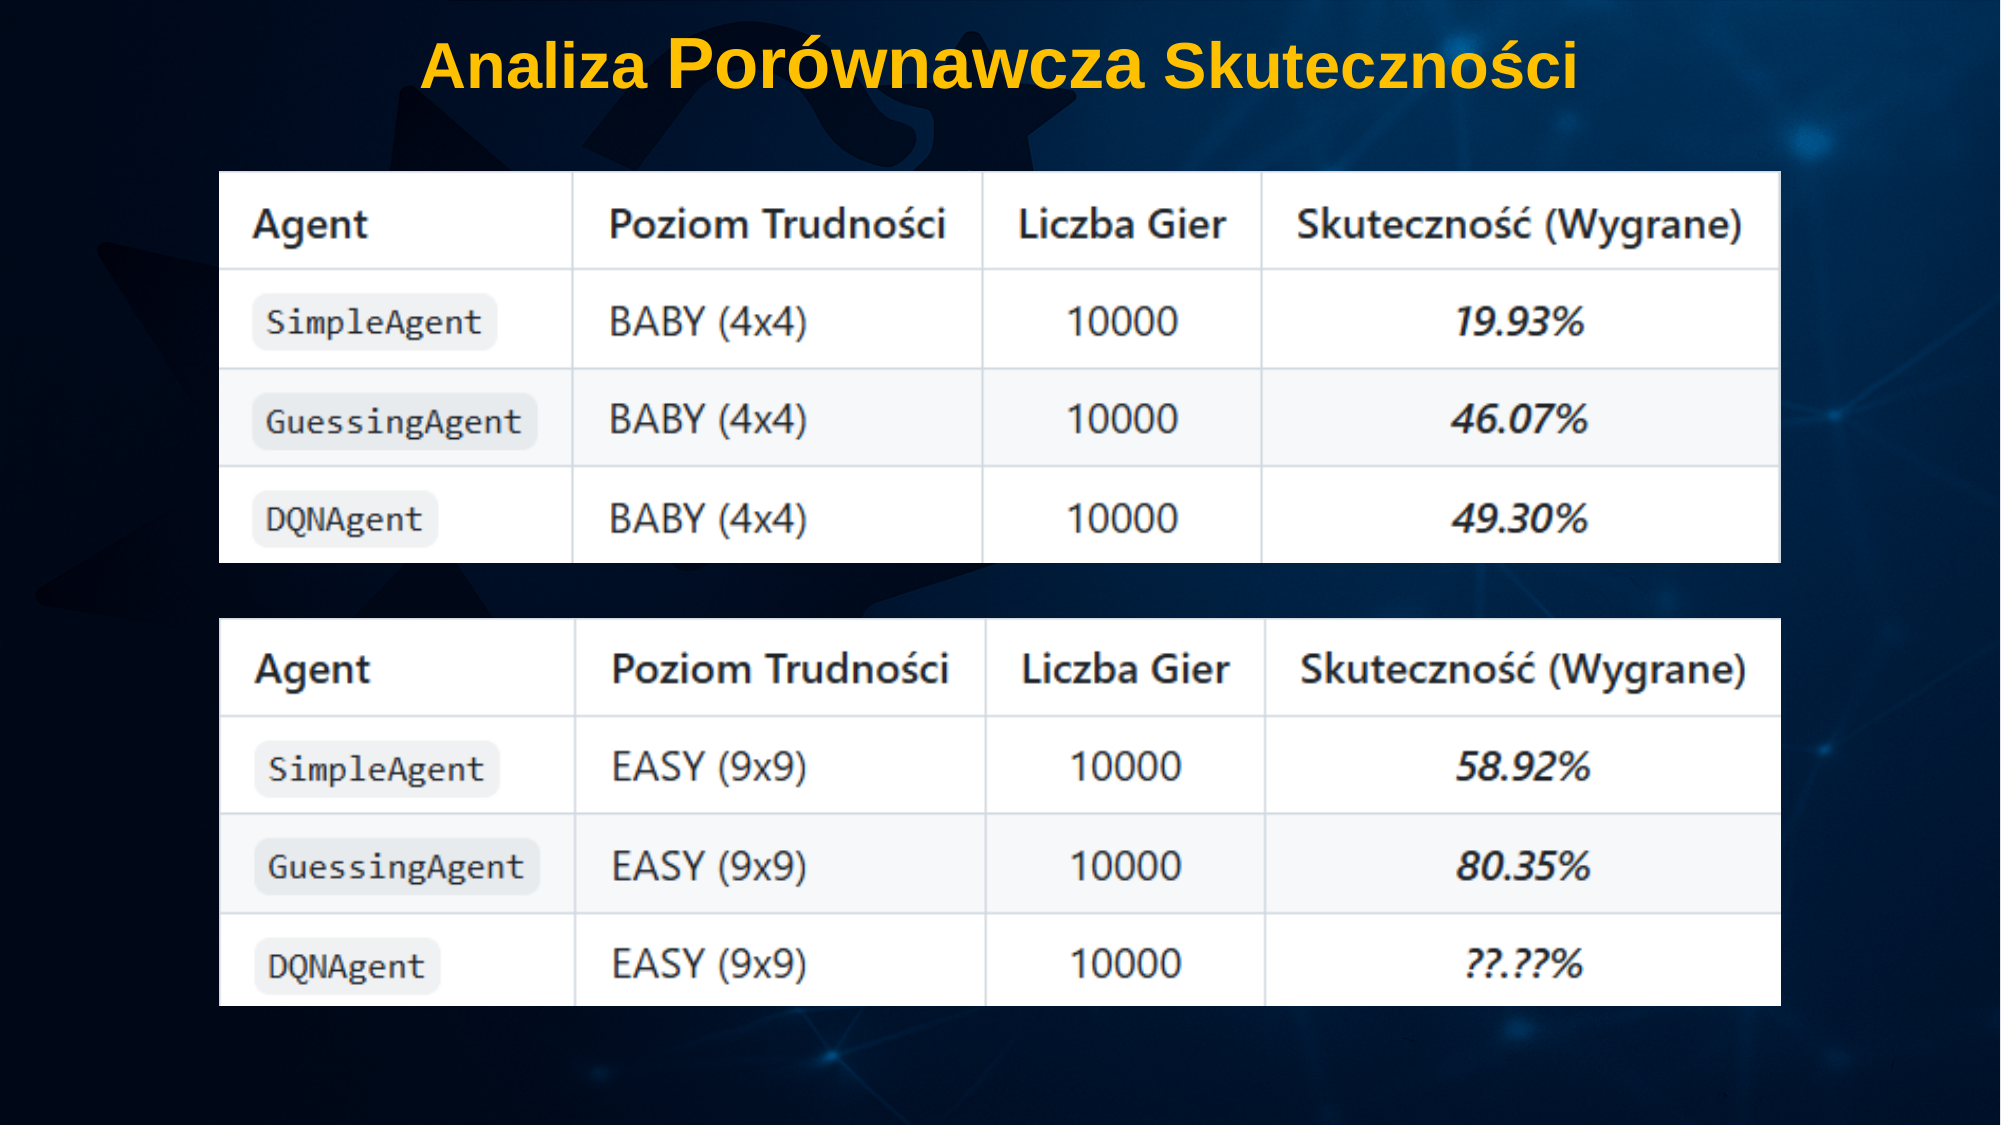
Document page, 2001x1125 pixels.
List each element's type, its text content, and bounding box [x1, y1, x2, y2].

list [219, 171, 1781, 563]
title Analiza Porównawcza Skuteczności [137, 17, 1863, 112]
picture [0, 0, 2001, 1125]
